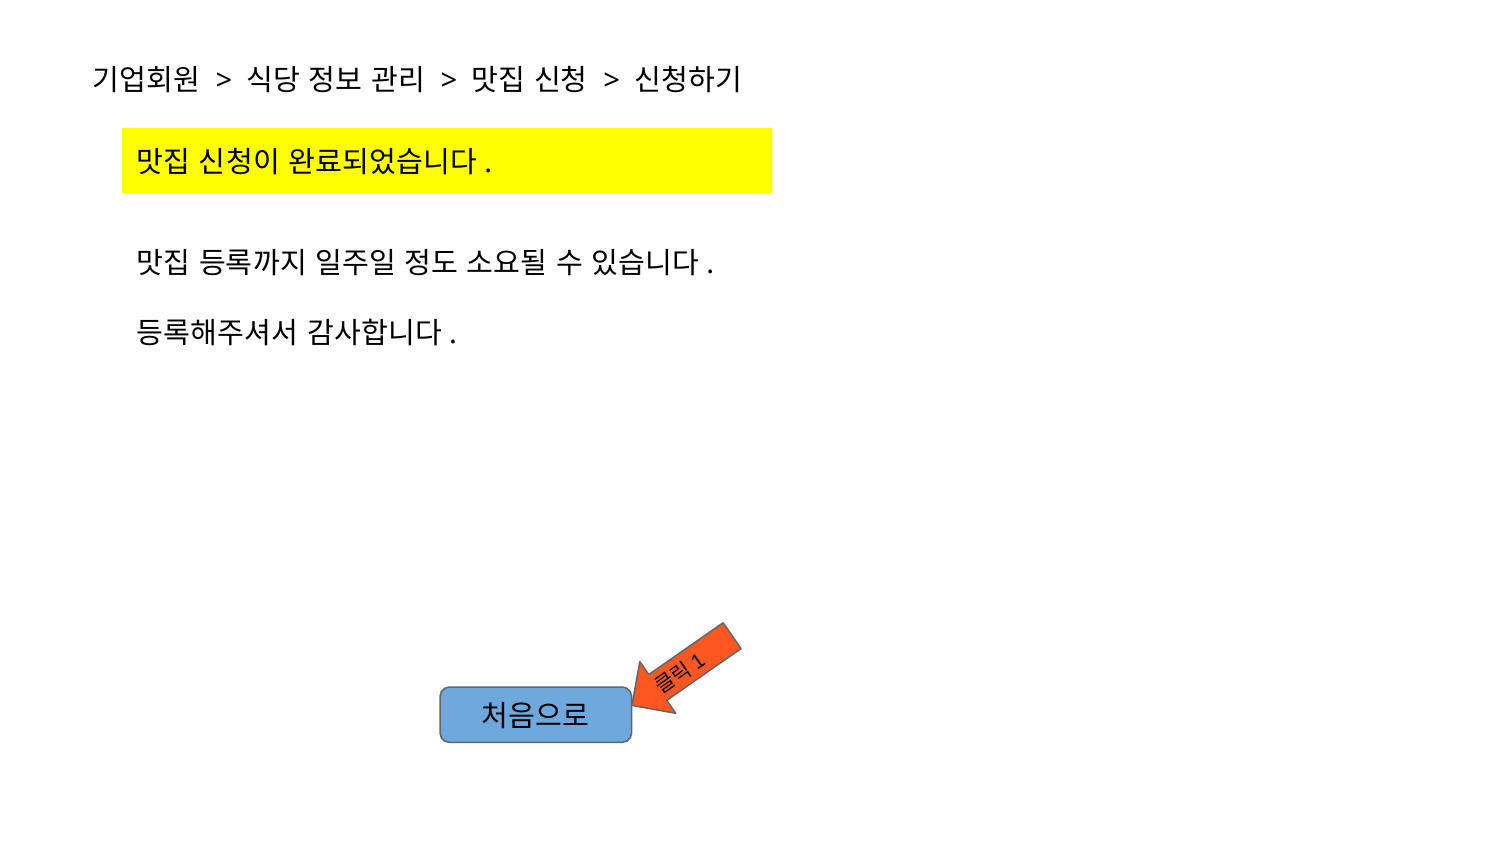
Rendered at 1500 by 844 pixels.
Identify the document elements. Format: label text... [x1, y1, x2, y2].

text_box 기업회원 > 식당 정보 관리 > 맛집 신청 > 신청하기 [77, 45, 926, 111]
text_box 맛집 신청이 완료되었습니다. [121, 128, 773, 194]
text_box 맛집 등록까지 일주일 정도 소요될 수 있습니다. 등록해주셔서 감사합니다. [121, 229, 805, 365]
text_box 처음으로 [440, 687, 632, 743]
text_box 클릭1 [631, 622, 742, 714]
